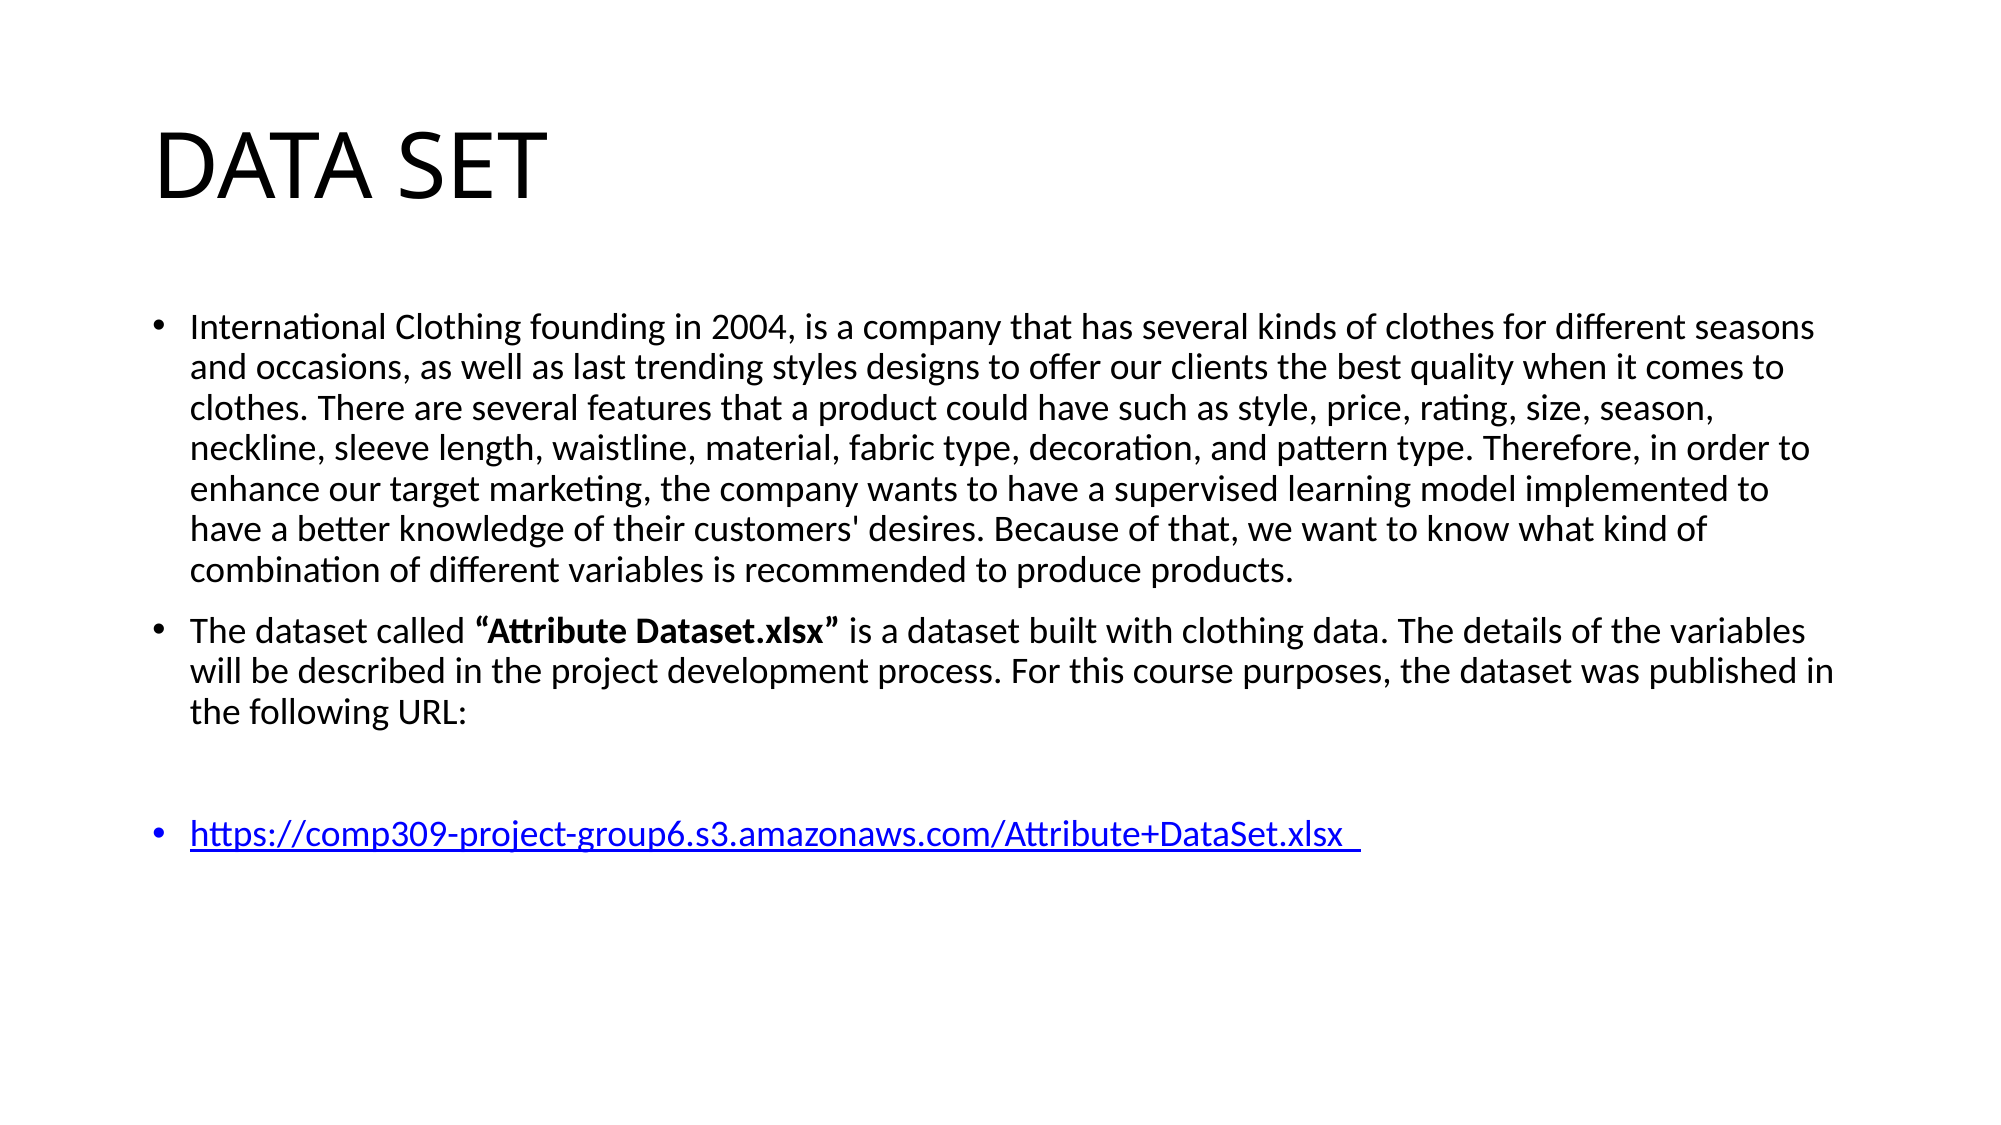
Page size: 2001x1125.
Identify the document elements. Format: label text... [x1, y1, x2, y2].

title DATA SET [137, 59, 1863, 278]
list International Clothing founding in 2004, is a company that has several kinds of clothes for different seasons and occasions, as well as last trending styles designs to offer our clients the best quality when it comes to clothes. There are several features that a product could have such as style, price, rating, size, season, neckline, sleeve length, waistline, material, fabric type, decoration, and pattern type. Therefore, in order to enhance our target marketing, the company wants to have a supervised learning model implemented to have a better knowledge of their customers' desires. Because of that, we want to know what kind of combination of different variables is recommended to produce products. The dataset called “Attribute Dataset.xlsx” is a dataset built with clothing data. The details of the variables will be described in the project development process. For this course purposes, the dataset was published in the following URL: https://comp309-project-group6.s3.amazonaws.com/Attribute+DataSet.xlsx [137, 299, 1863, 1014]
